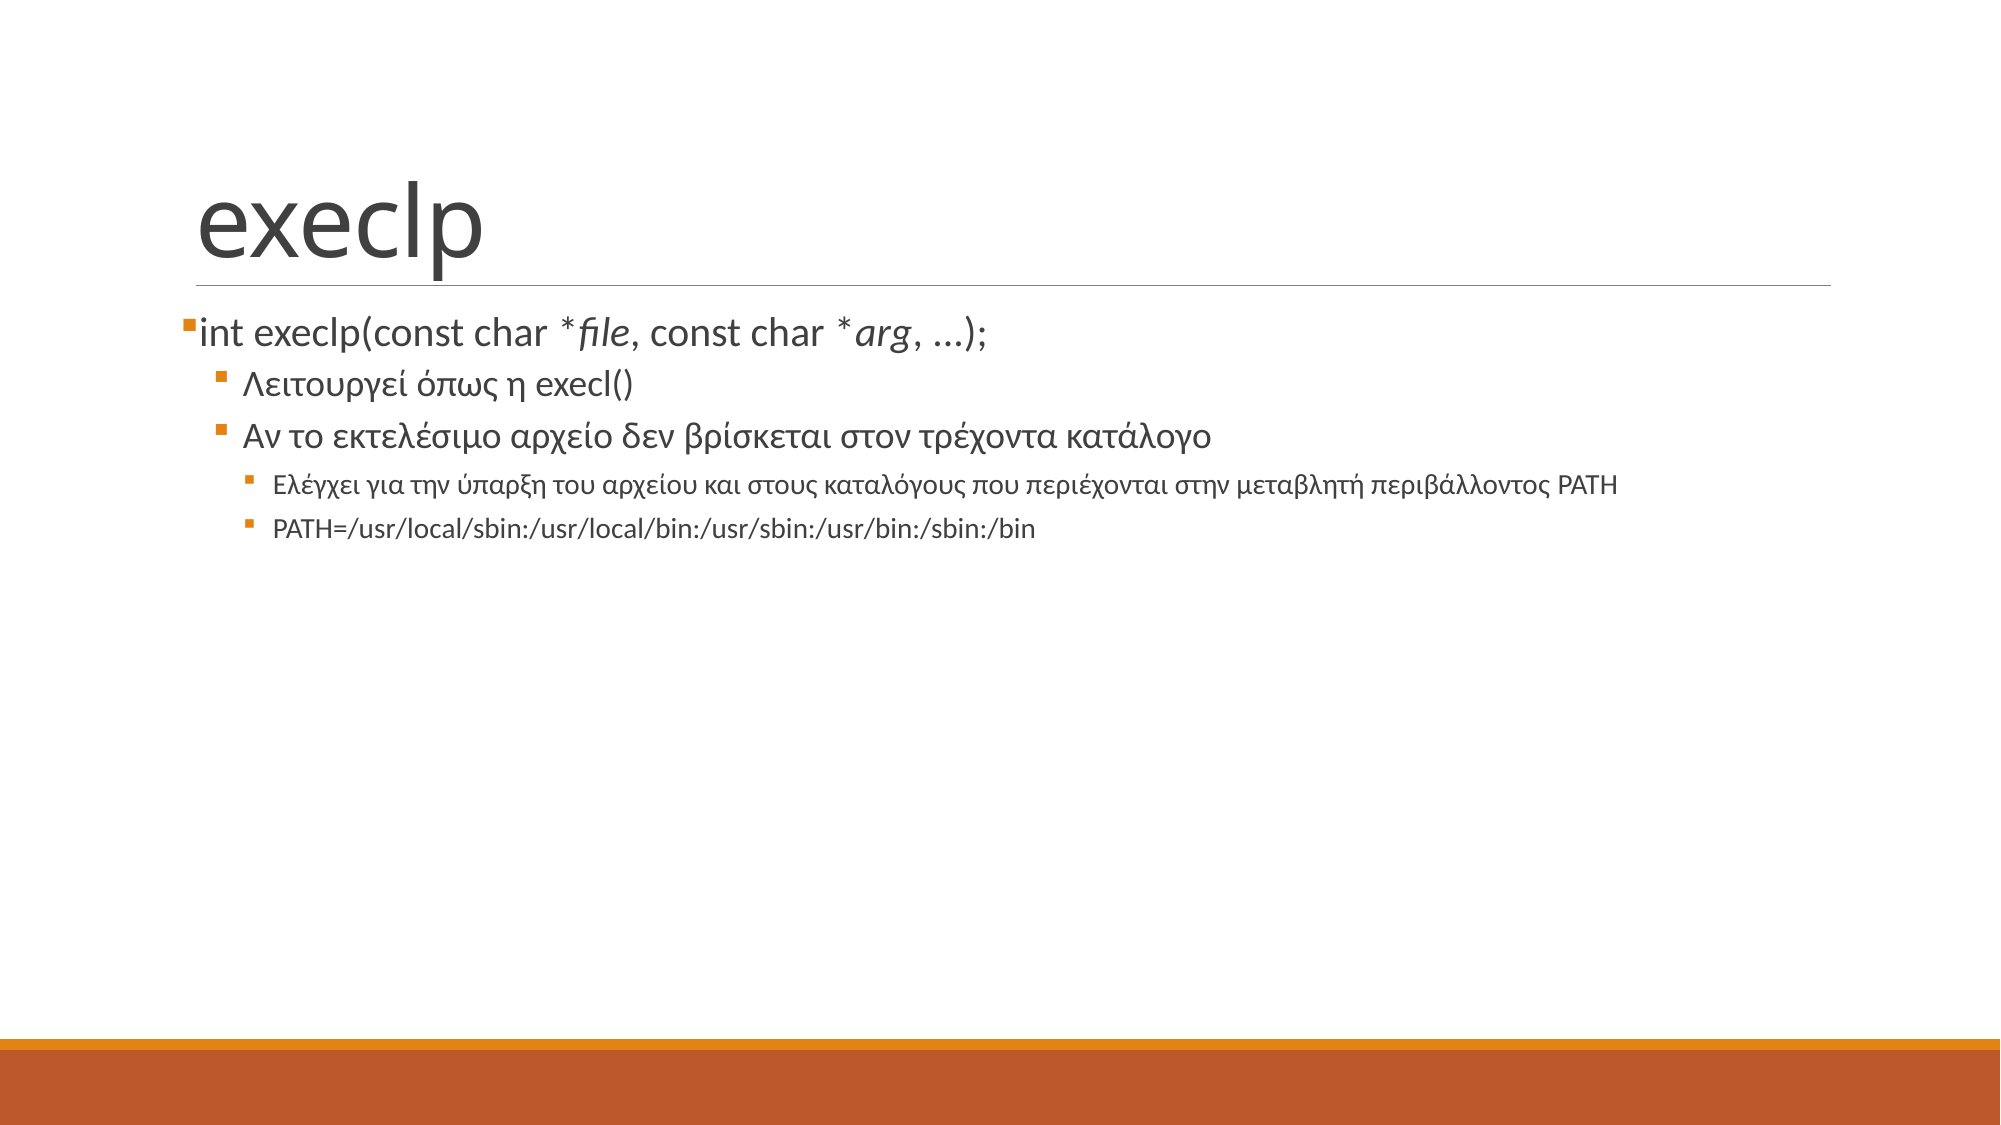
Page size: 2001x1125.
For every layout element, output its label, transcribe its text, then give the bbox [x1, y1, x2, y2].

title execlp [180, 47, 1830, 285]
list int execlp(const char *file, const char *arg, ...); Λειτουργεί όπως η execl() Αν το εκτελέσιμο αρχείο δεν βρίσκεται στον τρέχοντα κατάλογο Ελέγχει για την ύπαρξη του αρχείου και στους καταλόγους που περιέχονται στην μεταβλητή περιβάλλοντος PATH PATH=/usr/local/sbin:/usr/local/bin:/usr/sbin:/usr/bin:/sbin:/bin [180, 302, 1830, 963]
